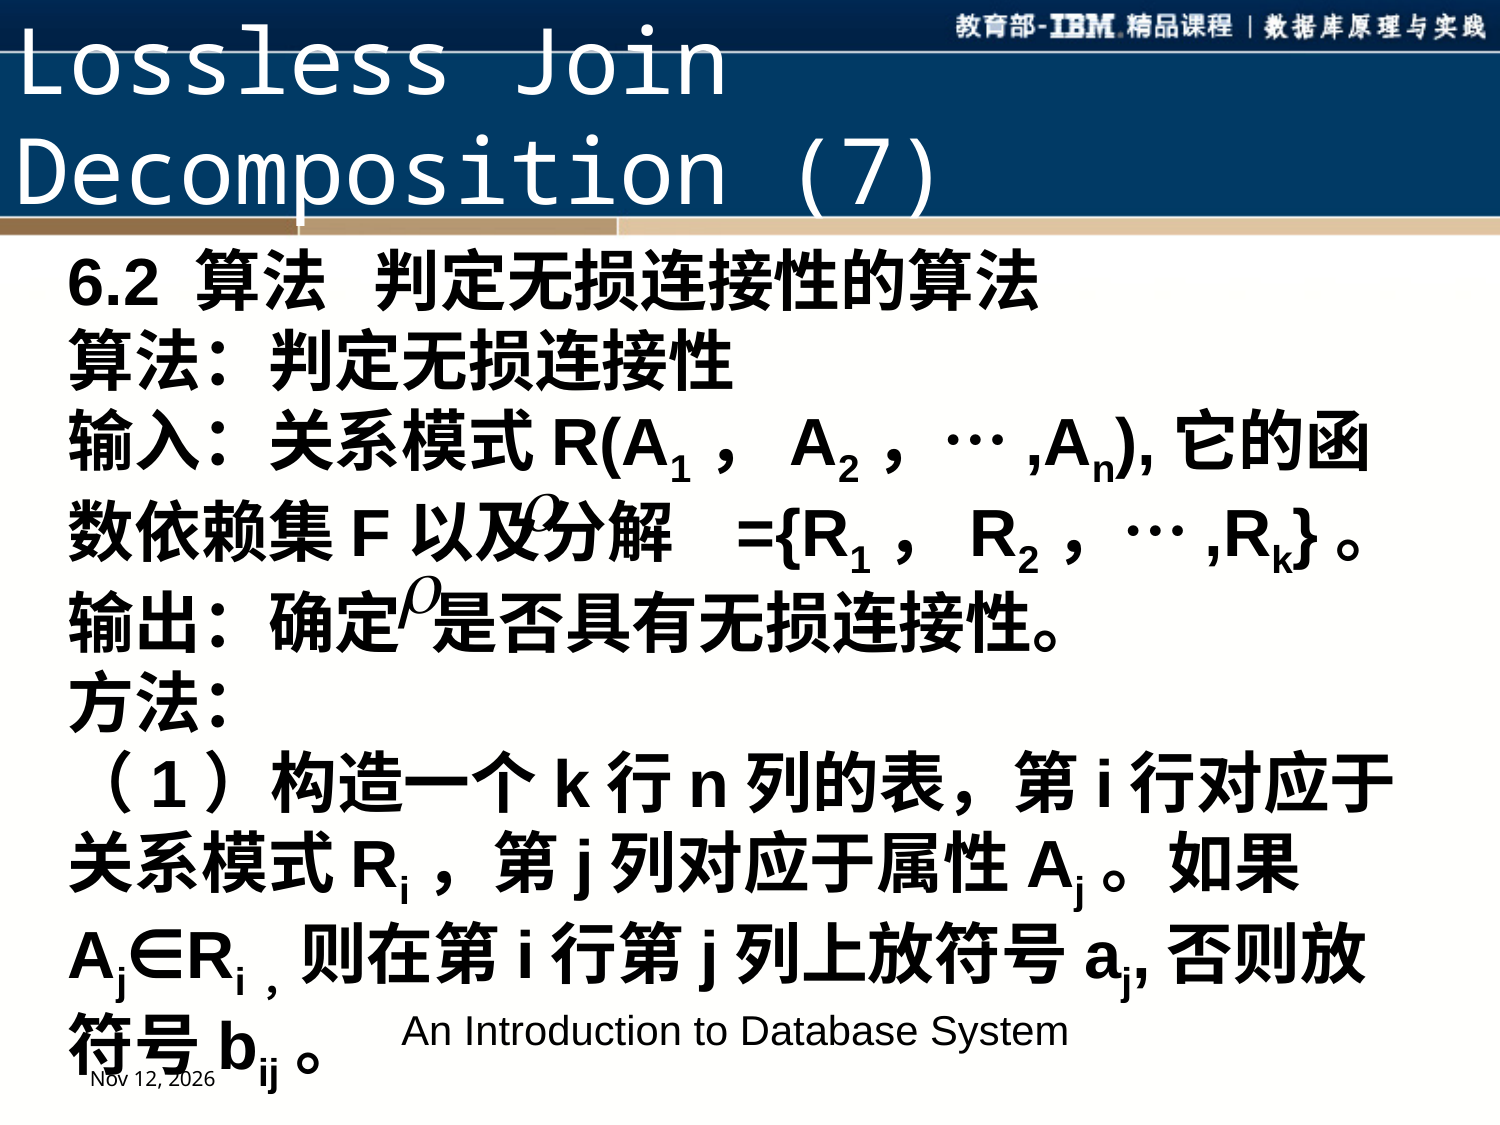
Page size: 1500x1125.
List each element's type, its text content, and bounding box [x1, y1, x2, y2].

picture [0, 175, 1500, 1125]
picture [0, 0, 1500, 50]
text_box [501, 479, 580, 564]
text_box Lossless Join Decomposition (7) [0, 50, 1500, 175]
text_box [383, 562, 462, 647]
text_box 6.2 算法 判定无损连接性的算法 算法：判定无损连接性 输入：关系模式R(A1，A2，…,An),它的函数依赖集F以及分解 ={R1，R2，…,Rk}。 输出：确定 是否具有无损连接性。 方法： （1）构造一个k行n列的表，第i行对应于关系模式Ri，第j列对应于属性Aj。如果Aj∈Ri，则在第i行第j列上放符号aj,否则放符号bij。 [53, 231, 1448, 1102]
text_box [76, 30, 1412, 50]
